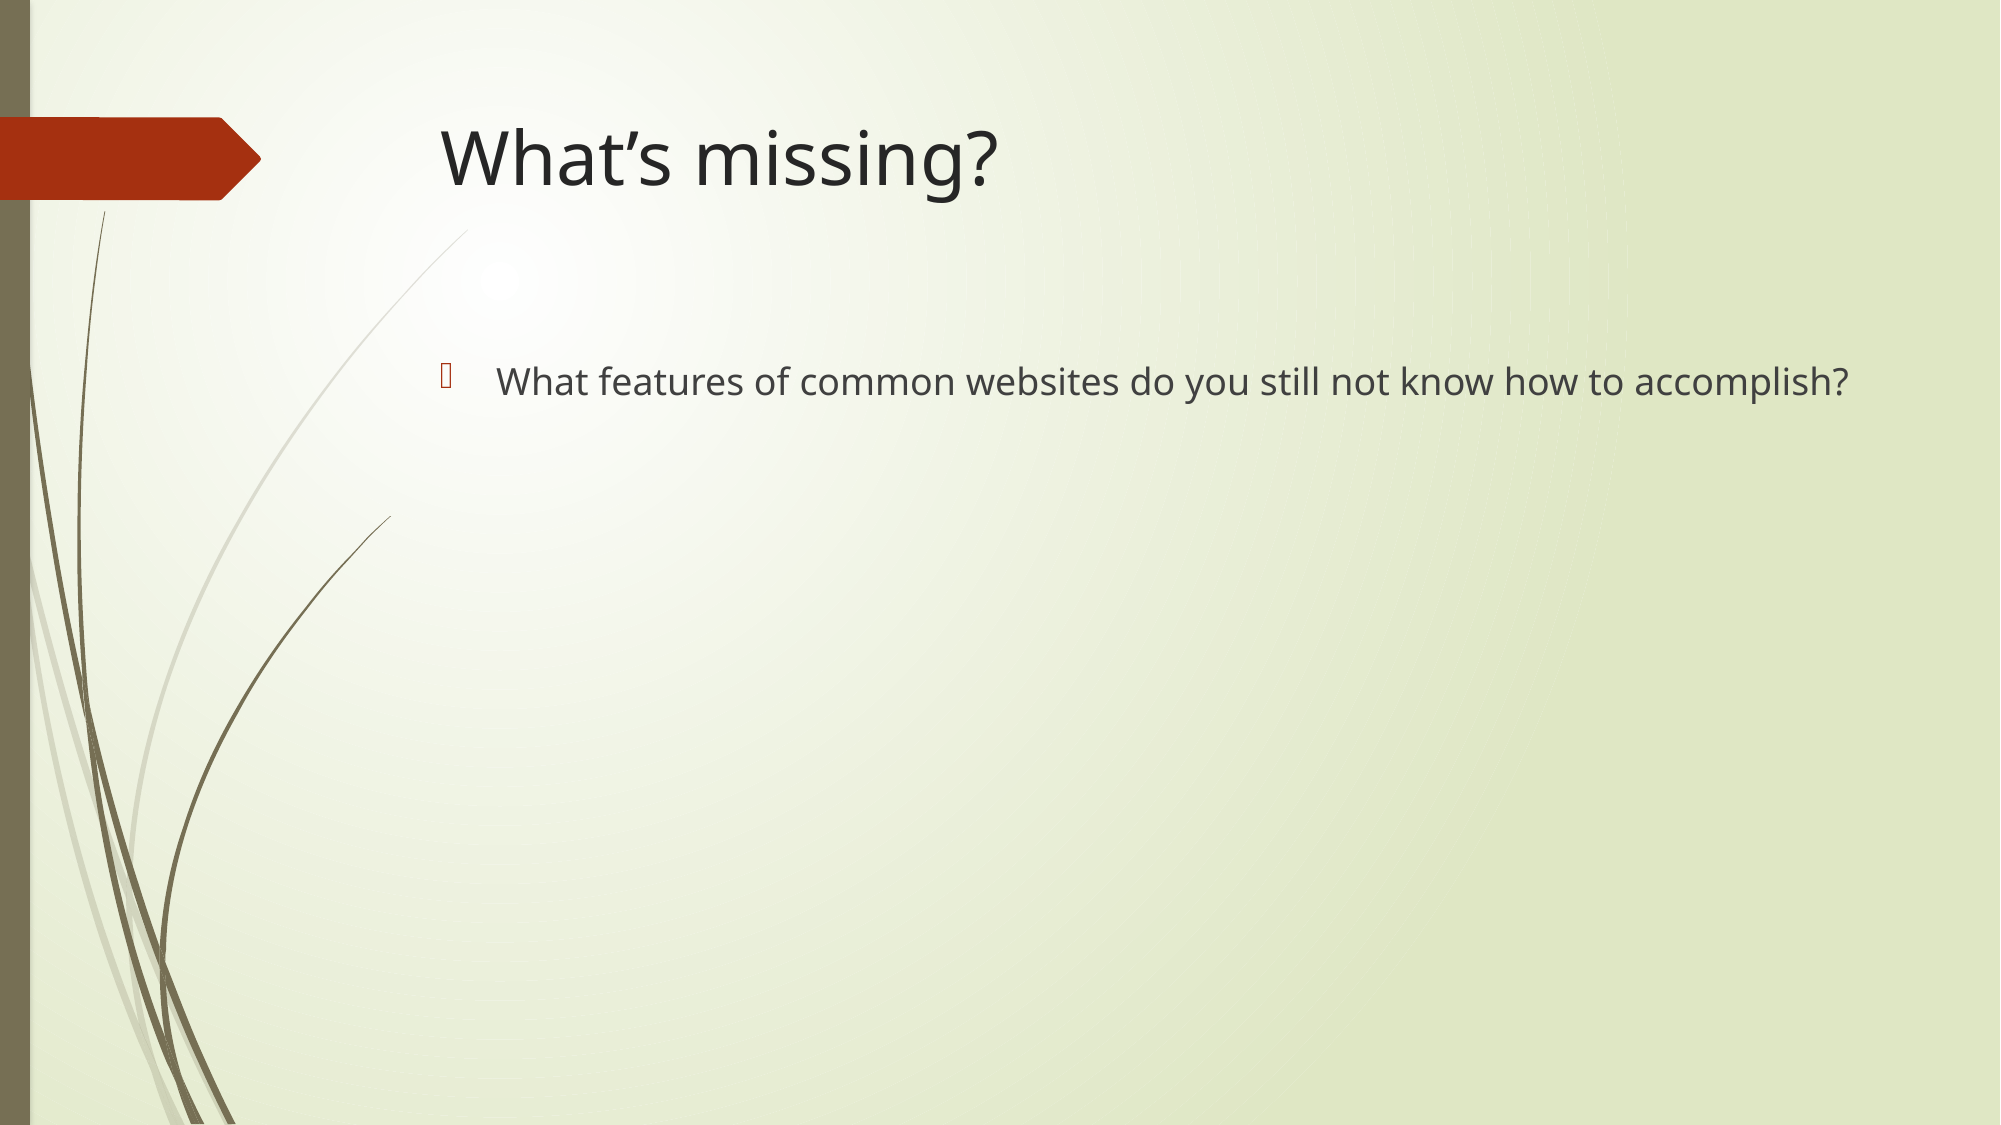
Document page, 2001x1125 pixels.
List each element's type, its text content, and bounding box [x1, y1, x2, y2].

title What’s missing? [425, 102, 1888, 313]
list What features of common websites do you still not know how to accomplish? [424, 350, 1888, 970]
